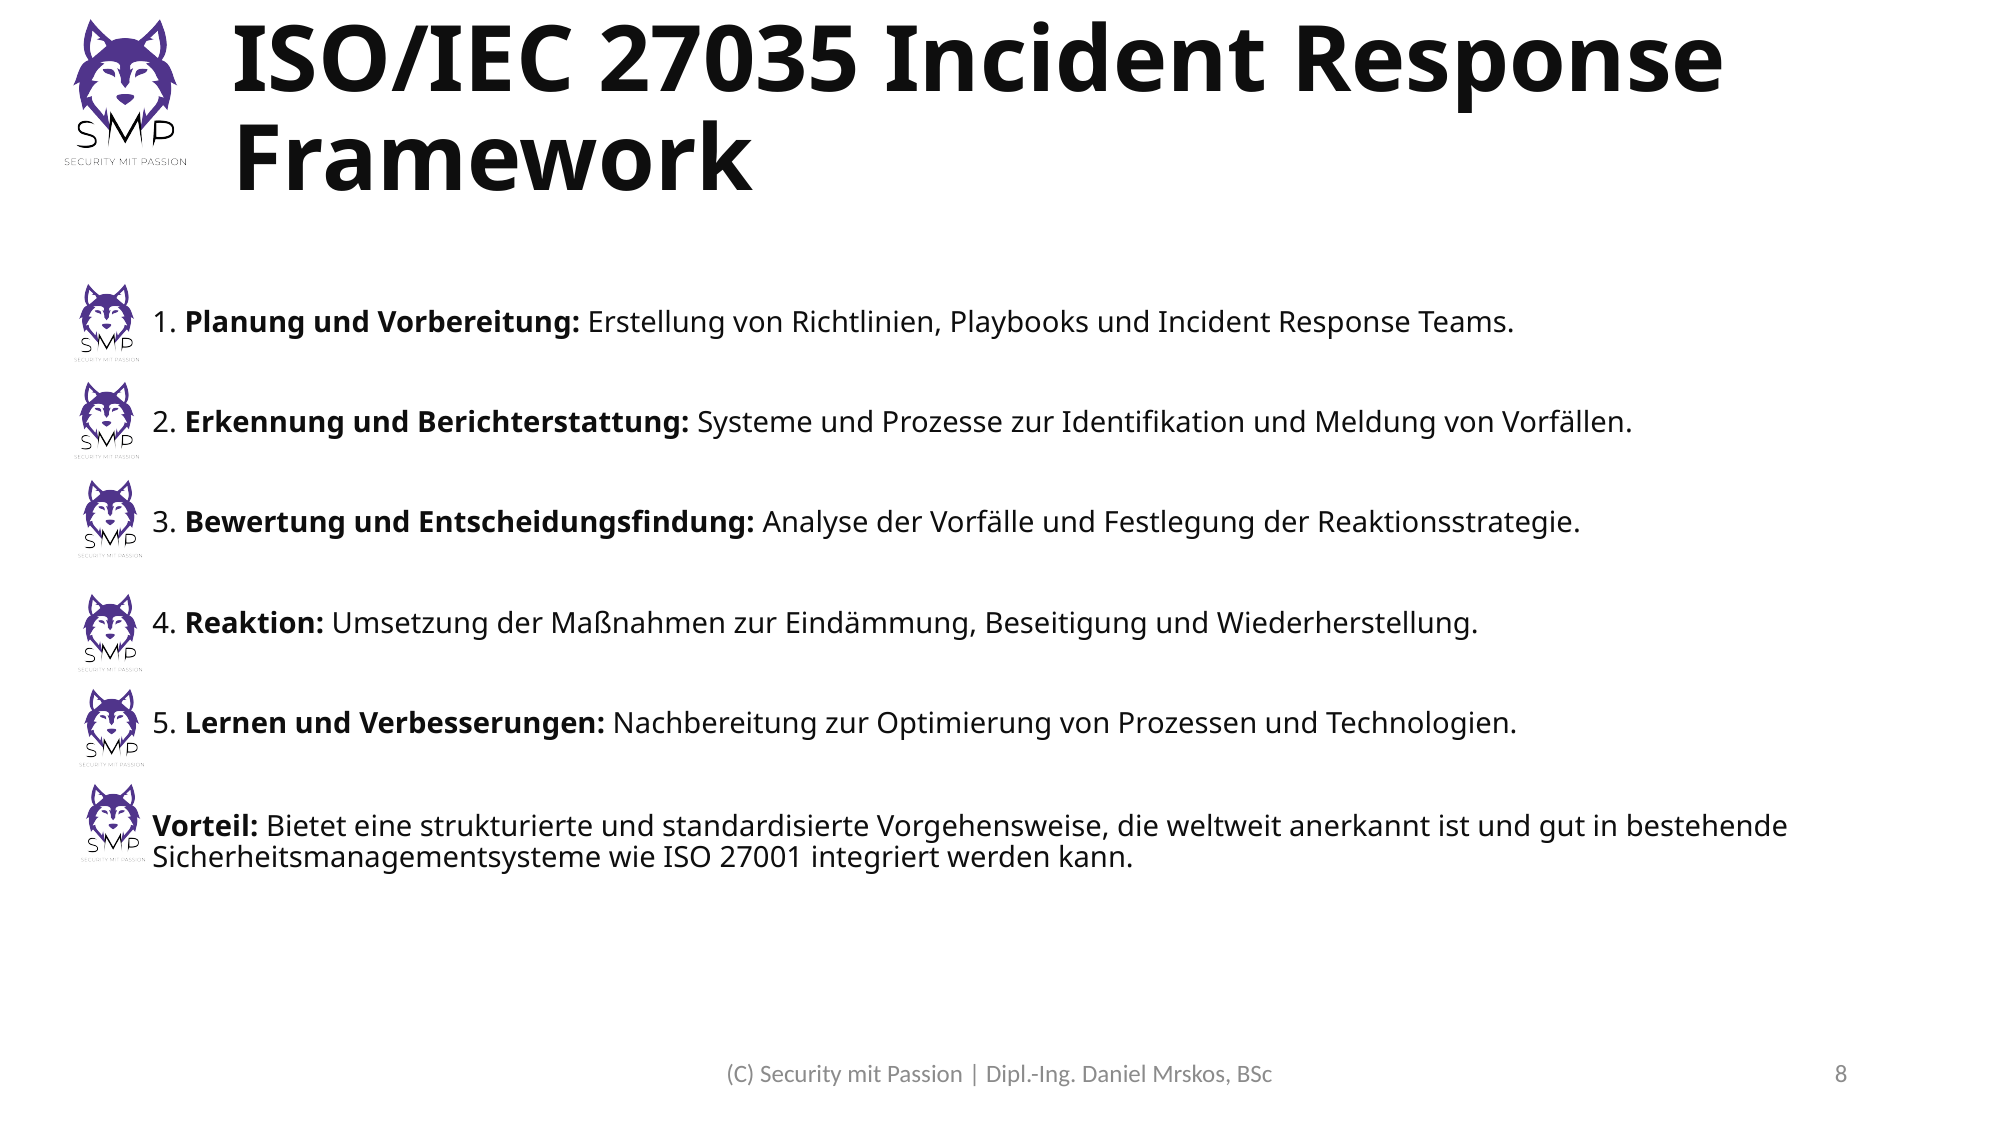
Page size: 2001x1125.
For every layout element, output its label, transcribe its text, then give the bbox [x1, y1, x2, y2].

footer (C) Security mit Passion | Dipl.-Ing. Daniel Mrskos, BSc [662, 1042, 1338, 1103]
list 1. Planung und Vorbereitung: Erstellung von Richtlinien, Playbooks und Incident Response Teams. 2. Erkennung und Berichterstattung: Systeme und Prozesse zur Identifikation und Meldung von Vorfällen. 3. Bewertung und Entscheidungsfindung: Analyse der Vorfälle und Festlegung der Reaktionsstrategie. 4. Reaktion: Umsetzung der Maßnahmen zur Eindämmung, Beseitigung und Wiederherstellung. 5. Lernen und Verbesserungen: Nachbereitung zur Optimierung von Prozessen und Technologien. Vorteil: Bietet eine strukturierte und standardisierte Vorgehensweise, die weltweit anerkannt ist und gut in bestehende Sicherheitsmanagementsysteme wie ISO 27001 integriert werden kann. [137, 299, 1863, 1014]
picture [61, 583, 162, 872]
picture [57, 273, 159, 568]
picture [32, 0, 218, 185]
title ISO/IEC 27035 Incident Response Framework [217, 3, 1943, 221]
slide_number 8 [1412, 1042, 1863, 1103]
